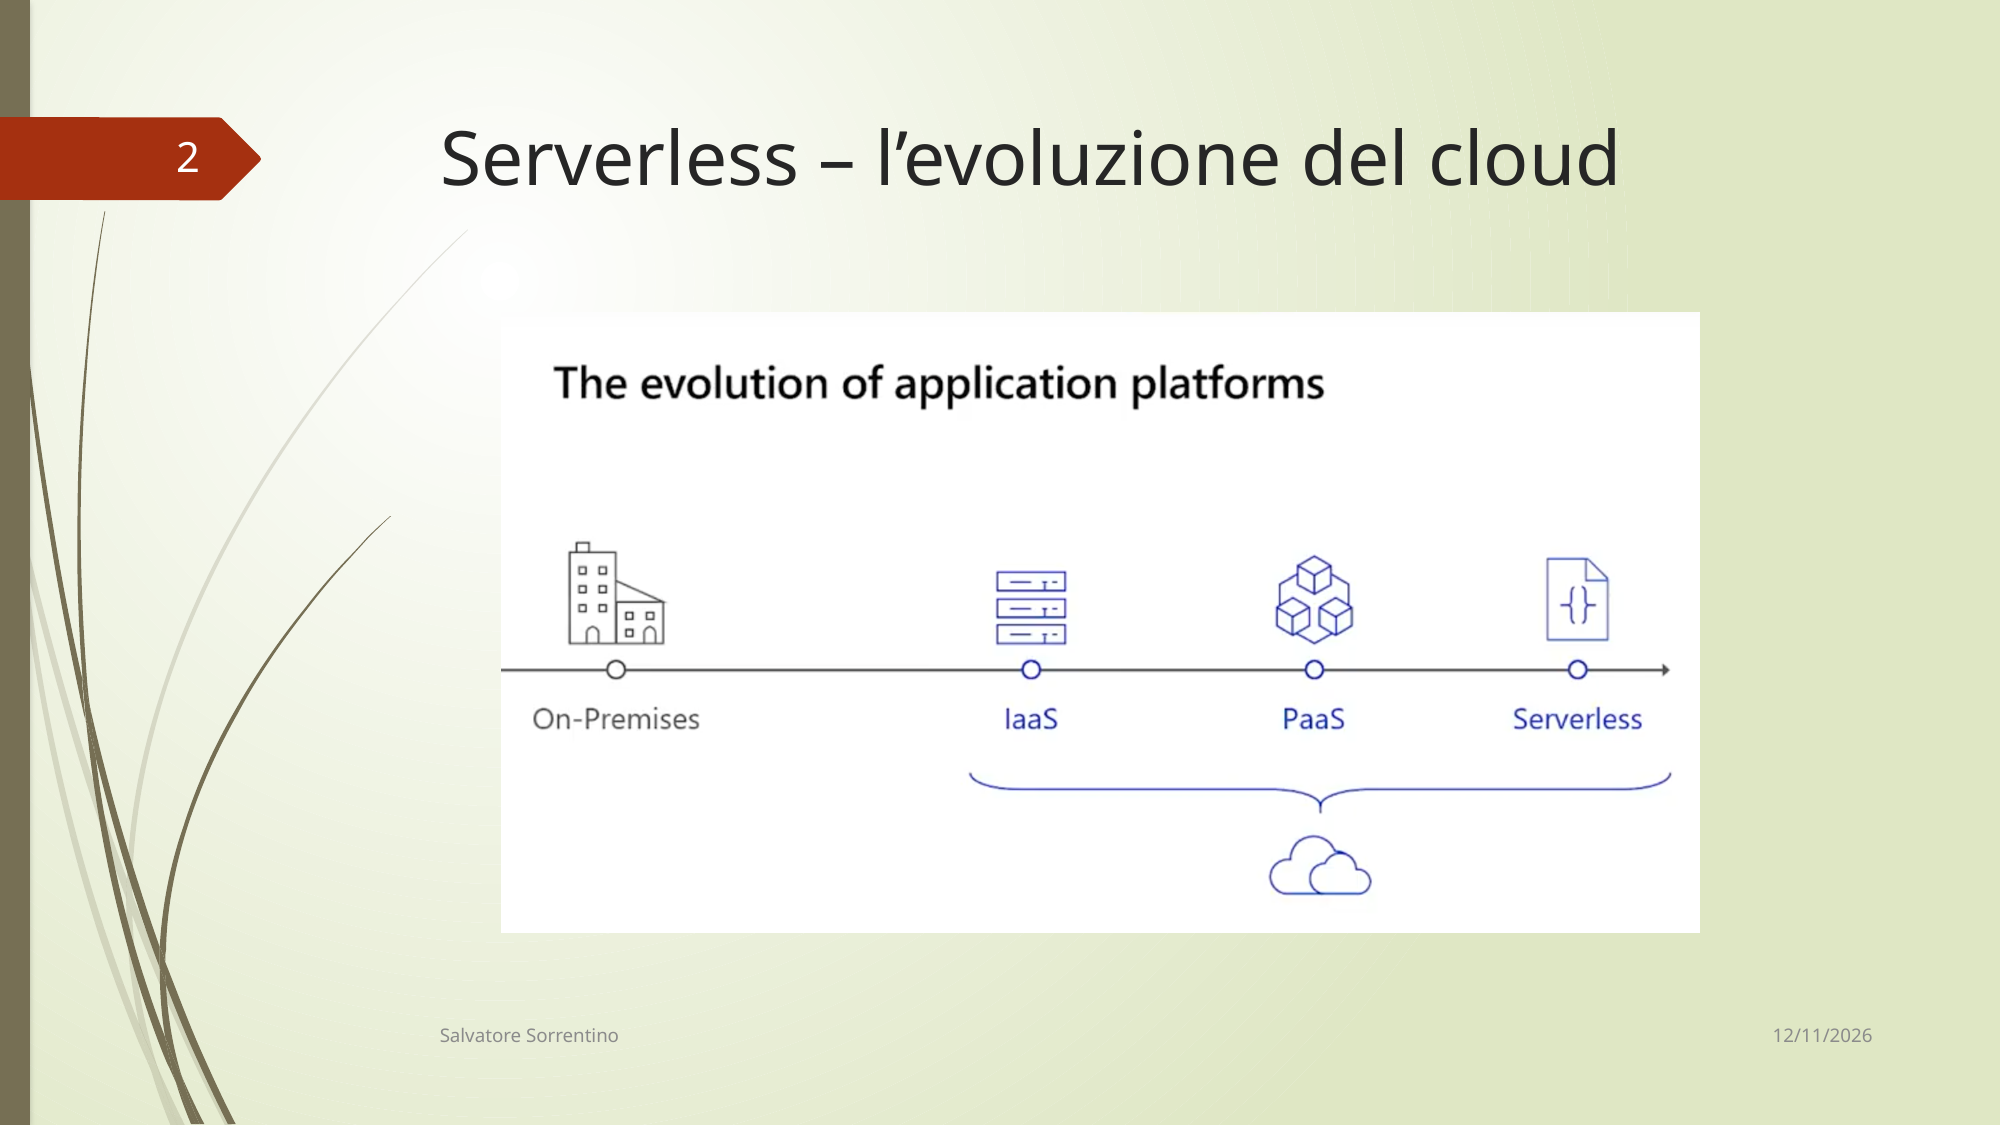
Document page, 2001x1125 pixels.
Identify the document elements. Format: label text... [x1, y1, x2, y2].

slide_number 2 [87, 129, 216, 190]
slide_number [1699, 1005, 1888, 1067]
footer Salvatore Sorrentino [424, 1006, 1675, 1067]
title Serverless – l’evoluzione del cloud [425, 102, 1888, 313]
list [501, 312, 1700, 933]
